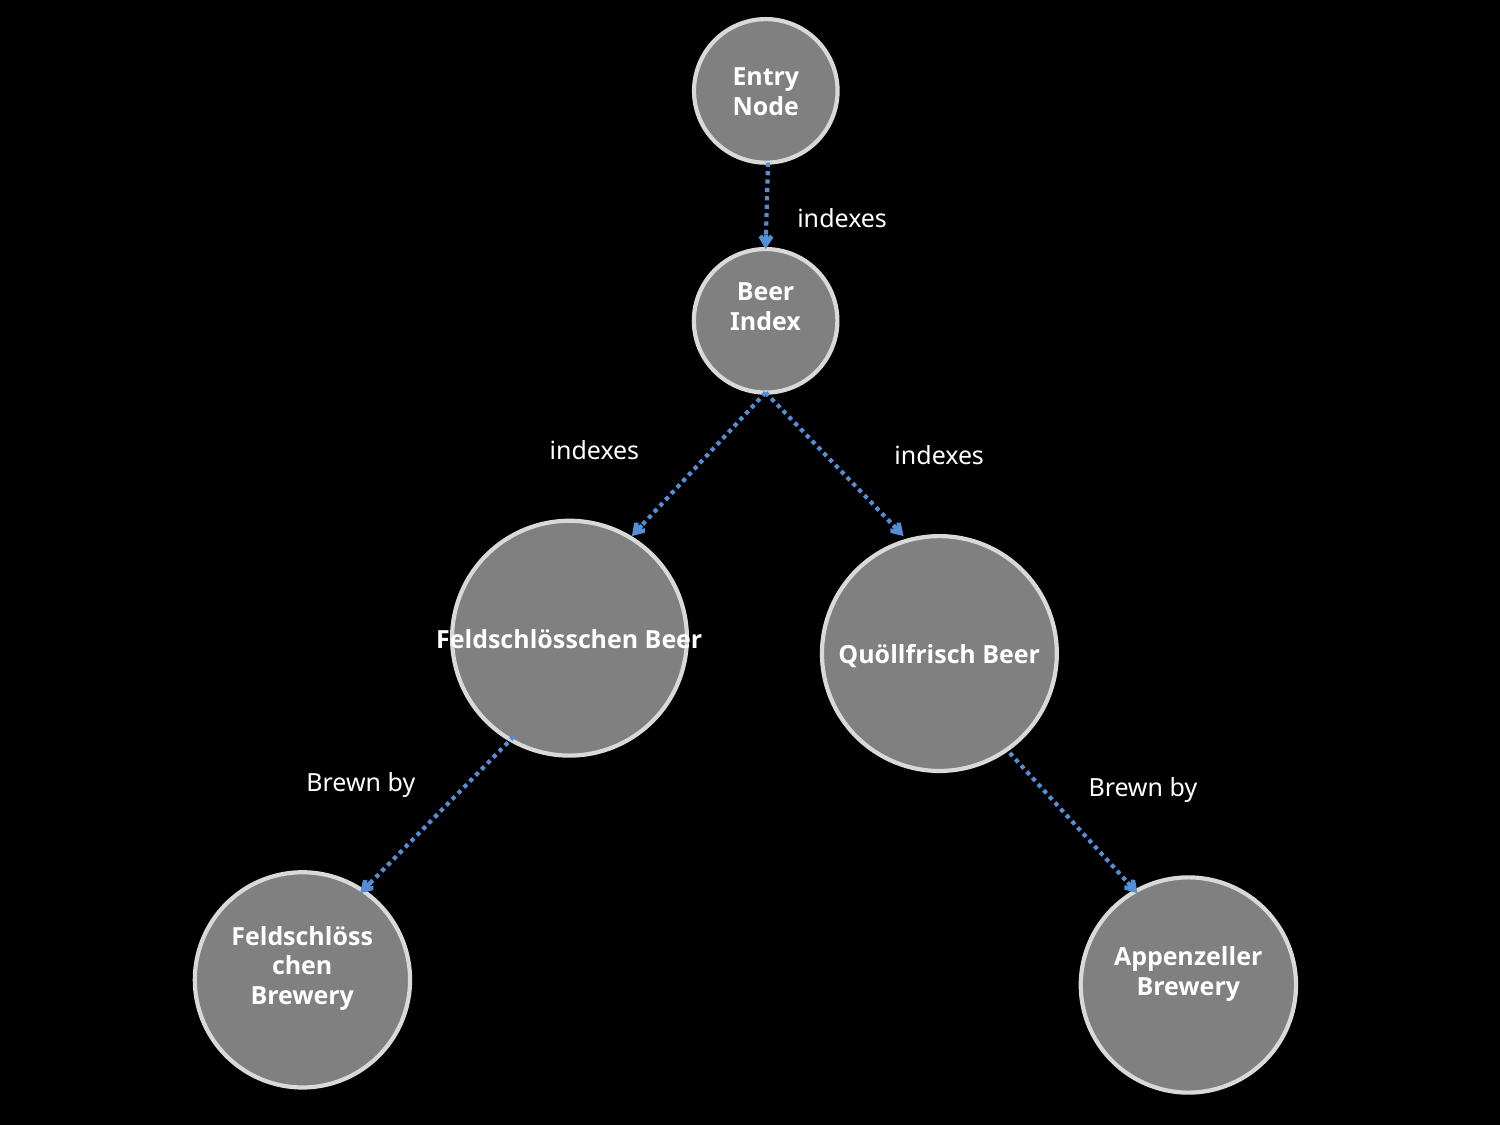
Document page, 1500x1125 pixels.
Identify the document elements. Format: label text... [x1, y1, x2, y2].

text_box Brewn by [291, 759, 354, 805]
text_box indexes [908, 431, 1041, 477]
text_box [765, 392, 904, 537]
text_box Appenzeller Brewery [1078, 875, 1299, 1095]
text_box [631, 392, 763, 537]
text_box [359, 736, 514, 894]
text_box Feldschlösschen Beer [449, 518, 690, 758]
text_box Entry Node [691, 16, 840, 165]
text_box indexes [782, 195, 944, 241]
text_box Brewn by [1142, 764, 1236, 809]
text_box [765, 162, 769, 250]
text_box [1009, 752, 1138, 894]
text_box Quöllfrisch Beer [819, 534, 1059, 774]
text_box Beer Index [691, 247, 840, 390]
text_box Feldschlösschen Brewery [192, 870, 413, 1090]
text_box indexes [534, 427, 626, 472]
